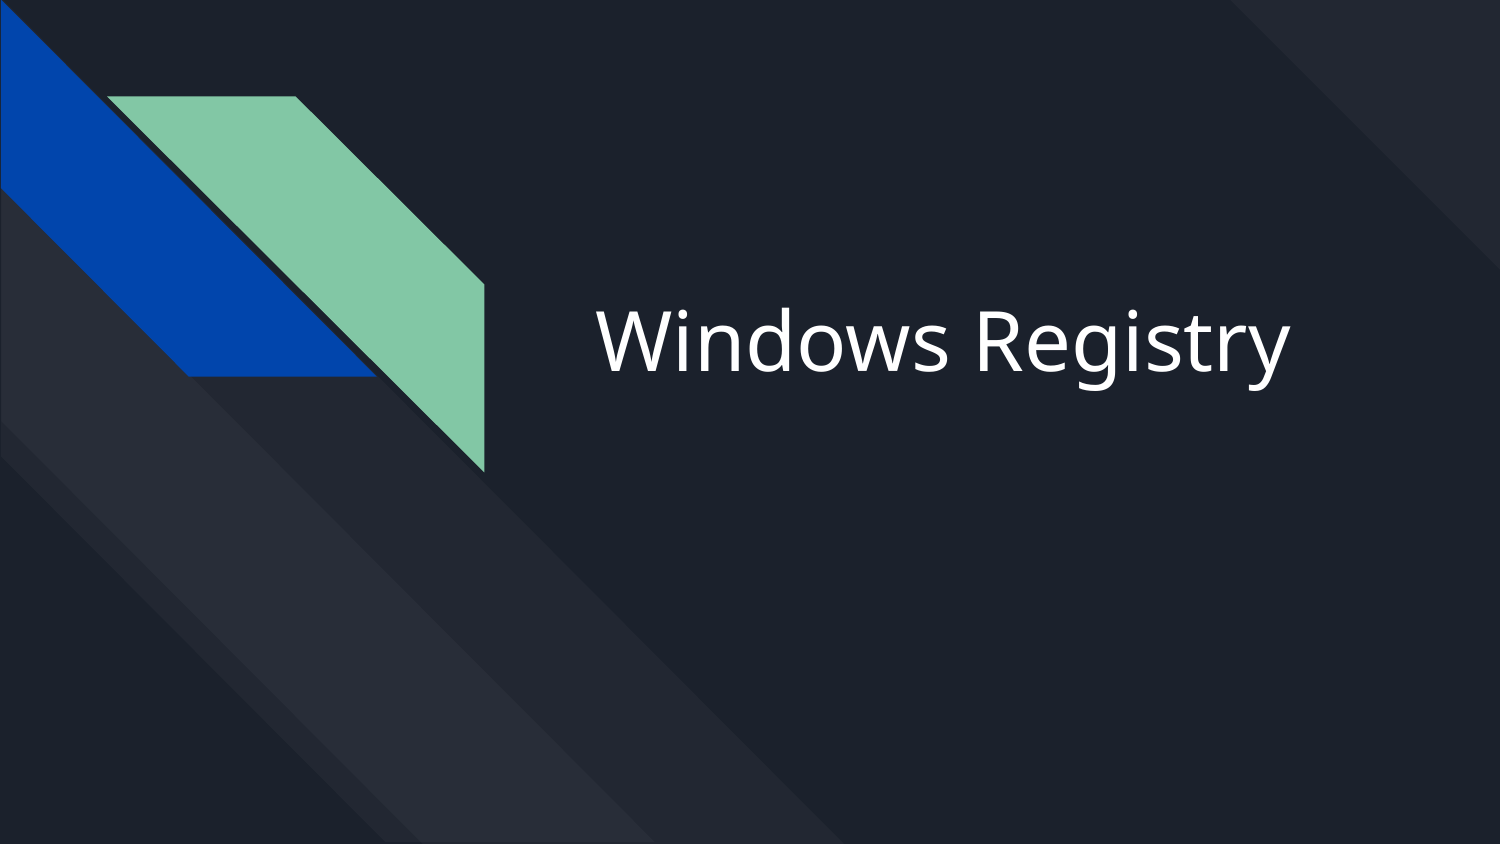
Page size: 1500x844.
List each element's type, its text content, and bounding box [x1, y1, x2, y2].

title Windows Registry [580, 267, 1404, 527]
